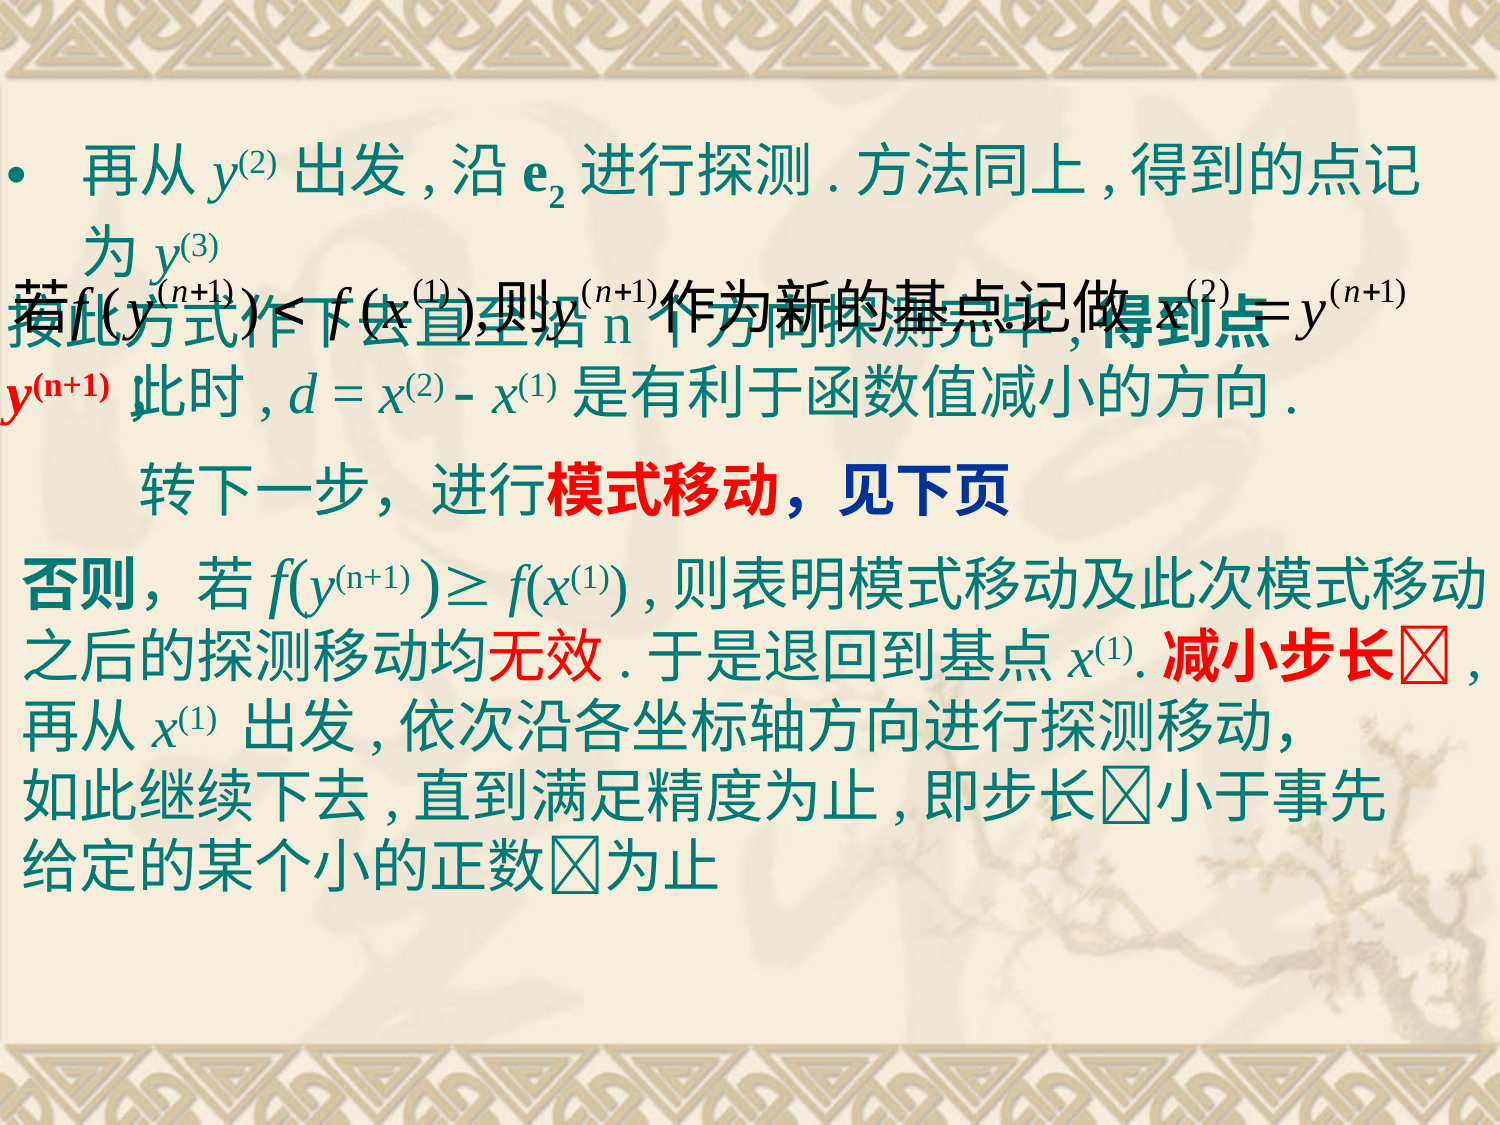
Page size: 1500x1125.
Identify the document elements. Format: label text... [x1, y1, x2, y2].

picture [0, 0, 1500, 1125]
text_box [1151, 272, 1411, 348]
text_box 转下一步，进行模式移动，见下页 [123, 445, 1028, 531]
text_box 再从y(2)出发,沿e2进行探测.方法同上,得到的点记为y(3) 按此方式作下去直至沿n个方向探测完毕,得到点y(n+1)； [0, 125, 1457, 433]
text_box 否则，若f(y(n+1) ) f(x(1)) ,则表明模式移动及此次模式移动 之后的探测移动均无效.于是退回到基点x(1).减小步长, 再从x(1) 出发,依次沿各坐标轴方向进行探测移动， 如此继续下去,直到满足精度为止,即步长小于事先 给定的某个小的正数为止 [6, 531, 1500, 907]
text_box 此时, d = x(2) - x(1)是有利于函数值减小的方向. [114, 339, 1427, 435]
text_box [11, 272, 1133, 348]
